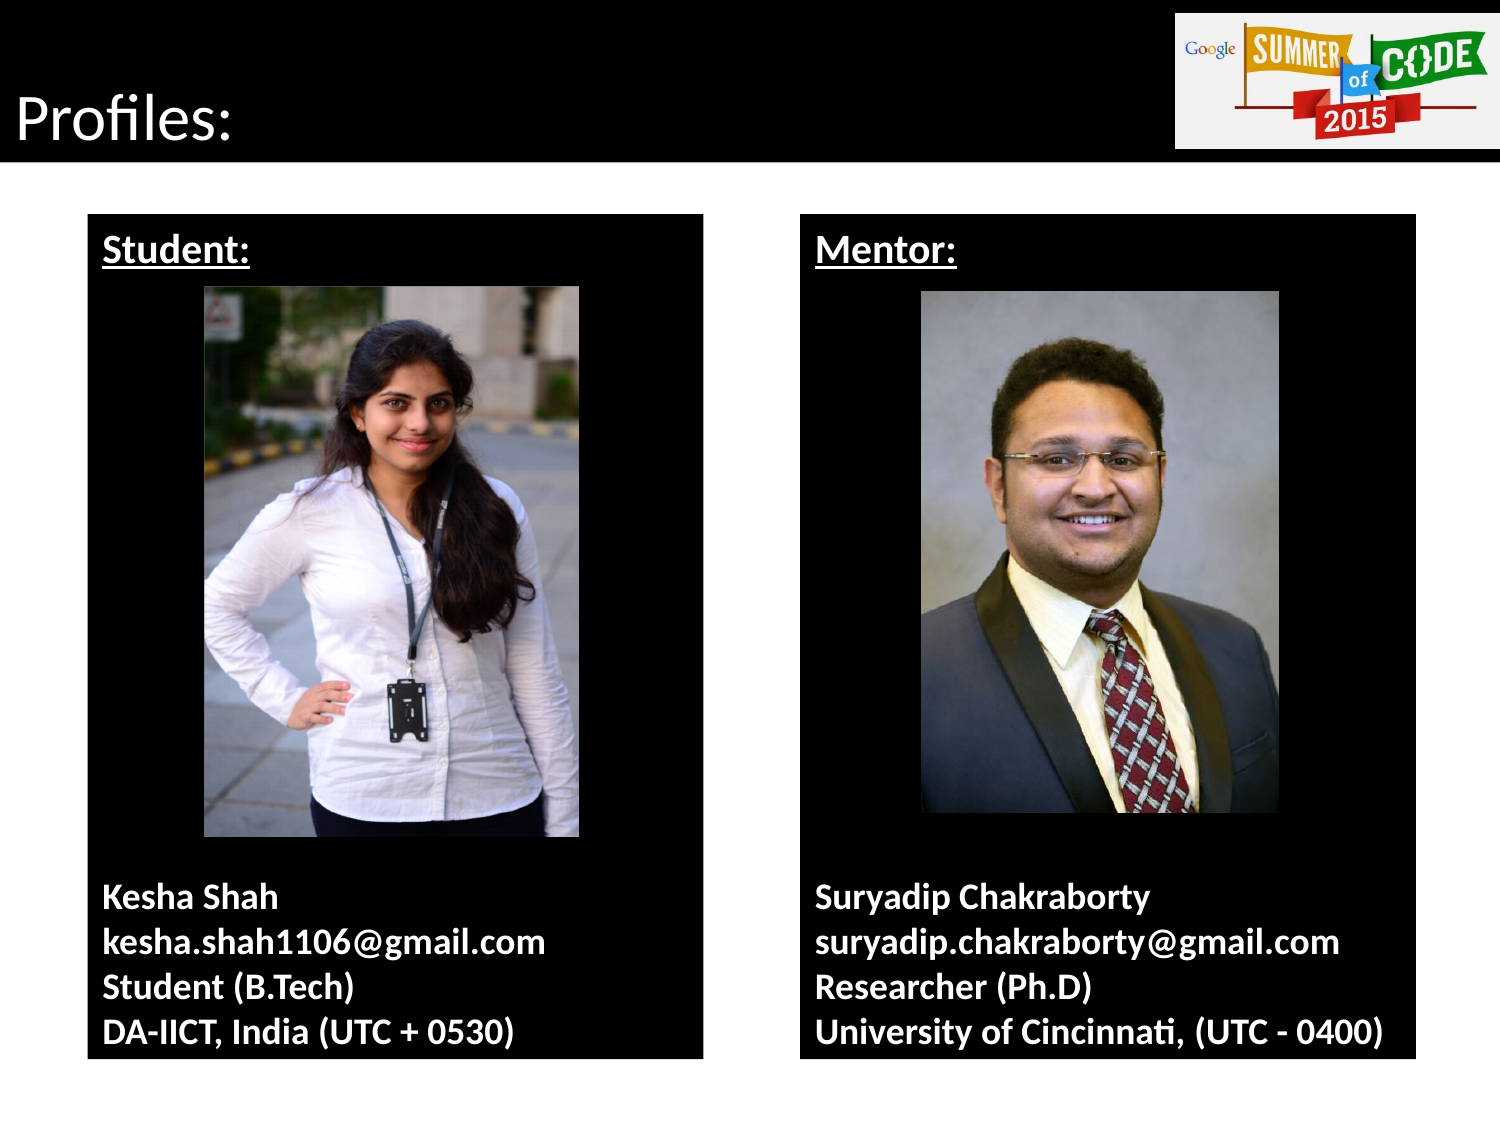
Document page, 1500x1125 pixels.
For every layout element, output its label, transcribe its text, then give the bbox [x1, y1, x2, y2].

text_box Student: Kesha Shah kesha.shah1106@gmail.com Student (B.Tech) DA-IICT, India (UTC + 0530) [87, 214, 704, 1060]
picture [1174, 13, 1500, 149]
text_box Mentor: Suryadip Chakraborty suryadip.chakraborty@gmail.com Researcher (Ph.D) University of Cincinnati, (UTC - 0400) [800, 214, 1416, 1060]
picture [920, 291, 1279, 813]
picture [116, 287, 667, 837]
text_box Profiles: [0, 0, 1500, 163]
